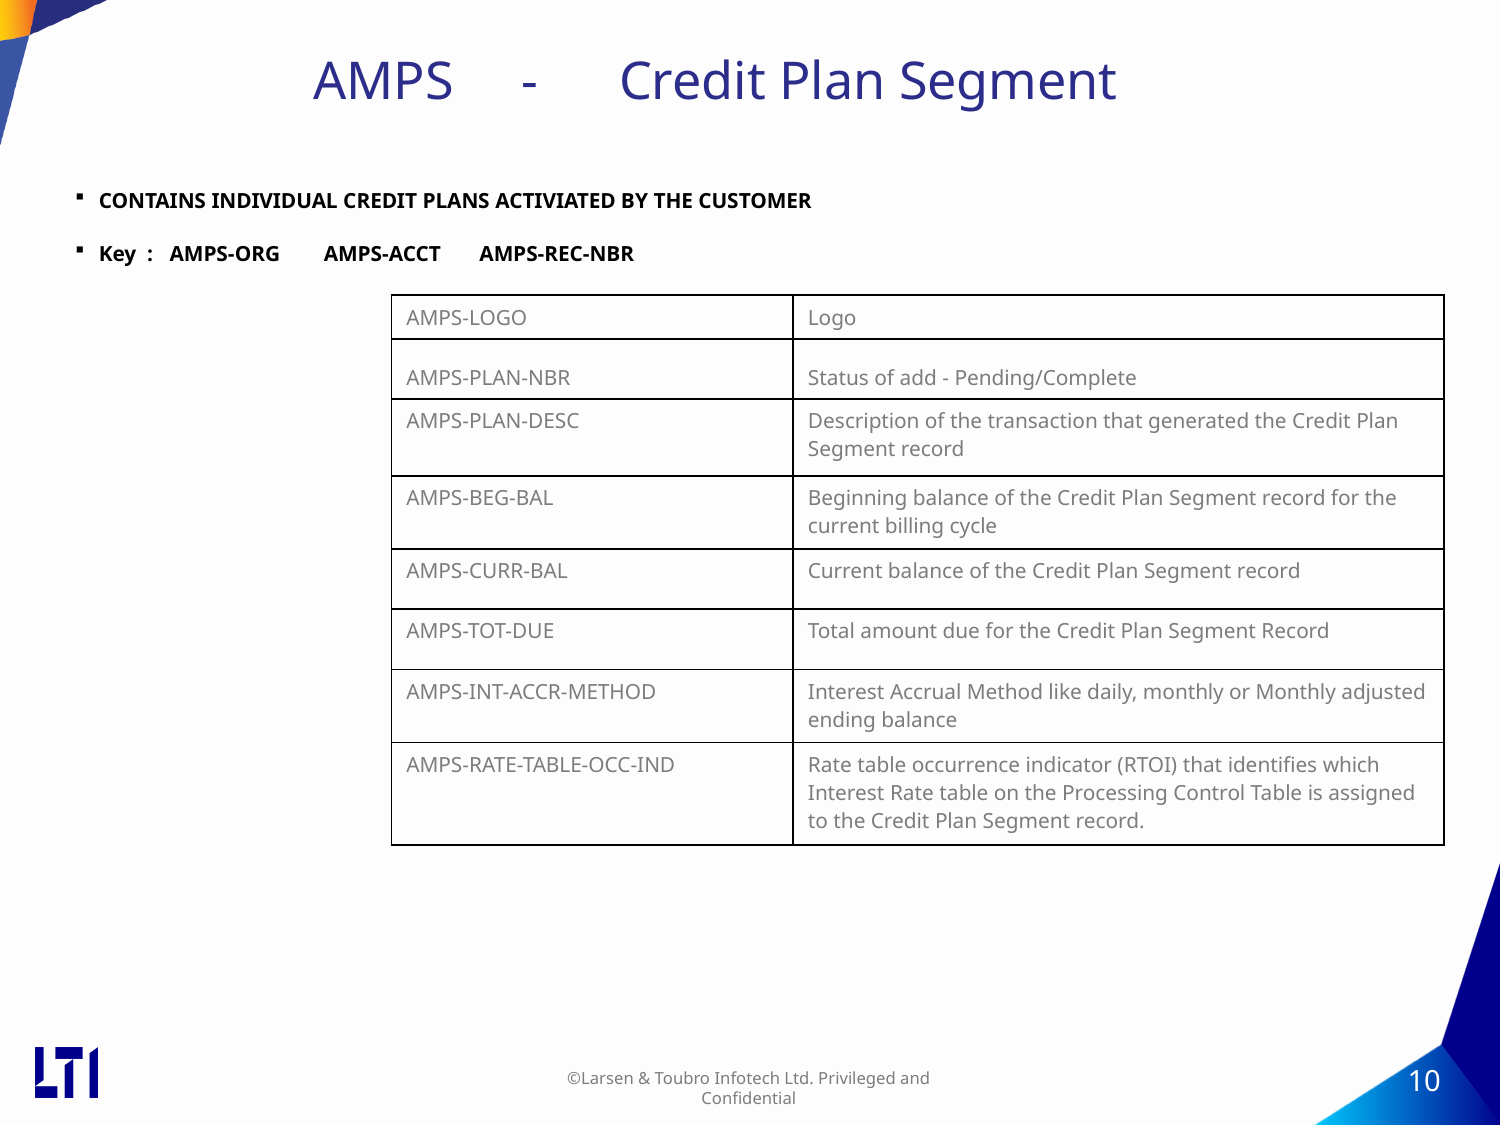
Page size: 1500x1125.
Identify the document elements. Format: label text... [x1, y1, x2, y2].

picture [35, 1047, 98, 1098]
table_cell AMPS-RATE-TABLE-OCC-IND [392, 743, 792, 844]
table_header AMPS-LOGO [392, 296, 792, 338]
table_cell Beginning balance of the Credit Plan Segment record for the current billing cycle [794, 477, 1443, 548]
picture [0, 0, 110, 145]
table_header Logo [794, 296, 1443, 338]
table_cell AMPS-BEG-BAL [392, 477, 792, 548]
table_cell Description of the transaction that generated the Credit Plan Segment record [794, 400, 1443, 475]
table_cell AMPS-PLAN-NBR [392, 340, 792, 398]
table_cell AMPS-CURR-BAL [392, 550, 792, 608]
table_cell AMPS-TOT-DUE [392, 610, 792, 669]
table_cell AMPS-PLAN-DESC [392, 400, 792, 475]
list CONTAINS INDIVIDUAL CREDIT PLANS ACTIVIATED BY THE CUSTOMER Key : AMPS-ORG AMPS-ACCT AMPS-REC-NBR [75, 174, 1163, 300]
table_cell AMPS-INT-ACCR-METHOD [392, 670, 792, 742]
table_cell Total amount due for the Credit Plan Segment Record [794, 610, 1443, 669]
title AMPS - Credit Plan Segment [313, 47, 1445, 156]
table_cell Rate table occurrence indicator (RTOI) that identifies which Interest Rate table on the Processing Control Table is assigned to the Credit Plan Segment record. [794, 743, 1443, 844]
table_cell Current balance of the Credit Plan Segment record [794, 550, 1443, 608]
picture [1310, 854, 1500, 1125]
table_cell Status of add - Pending/Complete [794, 340, 1443, 398]
table_cell Interest Accrual Method like daily, monthly or Monthly adjusted ending balance [794, 670, 1443, 742]
